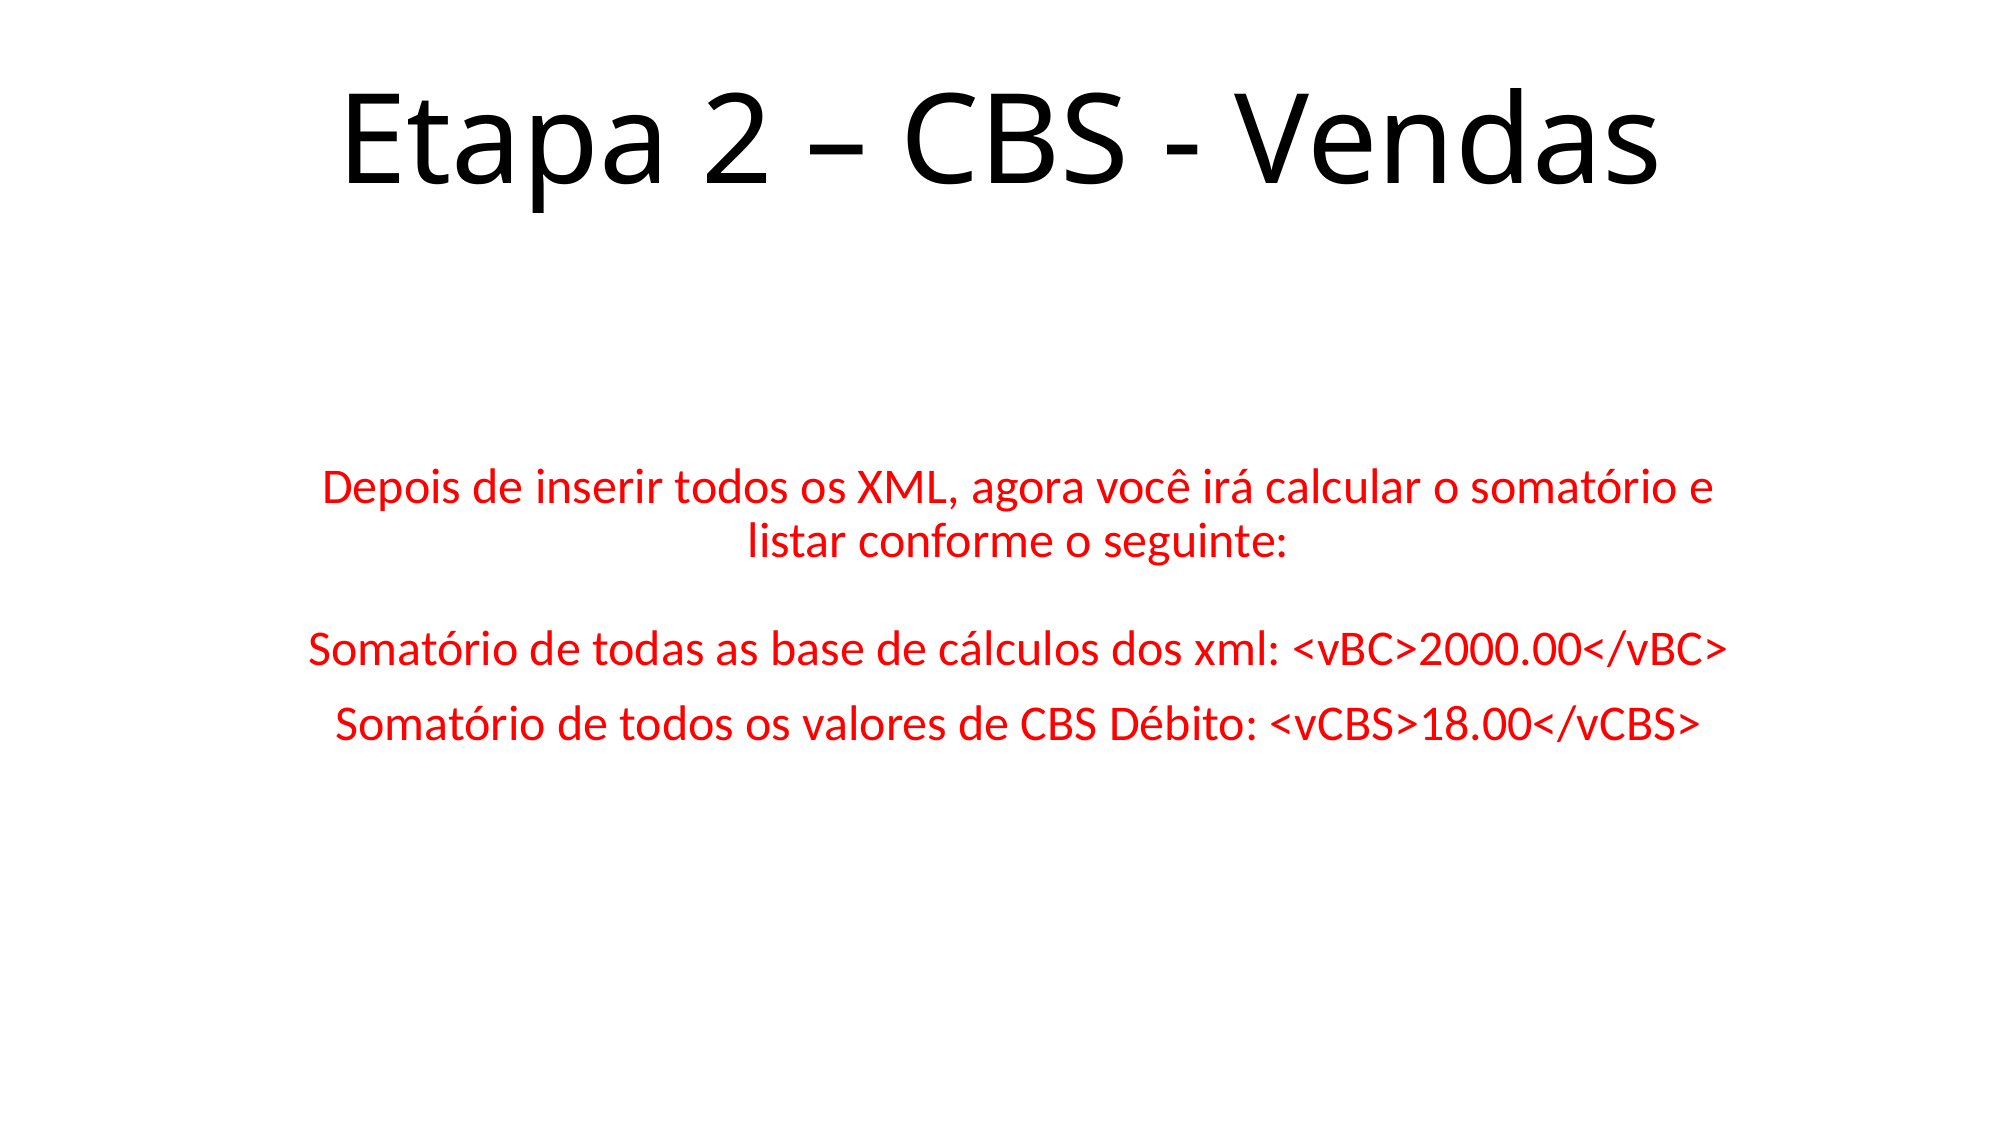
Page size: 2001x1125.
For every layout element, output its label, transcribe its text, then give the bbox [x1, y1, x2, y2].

title Etapa 2 – CBS - Vendas [249, 47, 1750, 219]
subtitle Depois de inserir todos os XML, agora você irá calcular o somatório e listar conforme o seguinte: Somatório de todas as base de cálculos dos xml: <vBC>2000.00</vBC> Somatório de todos os valores de CBS Débito: <vCBS>18.00</vCBS> [268, 452, 1769, 1078]
